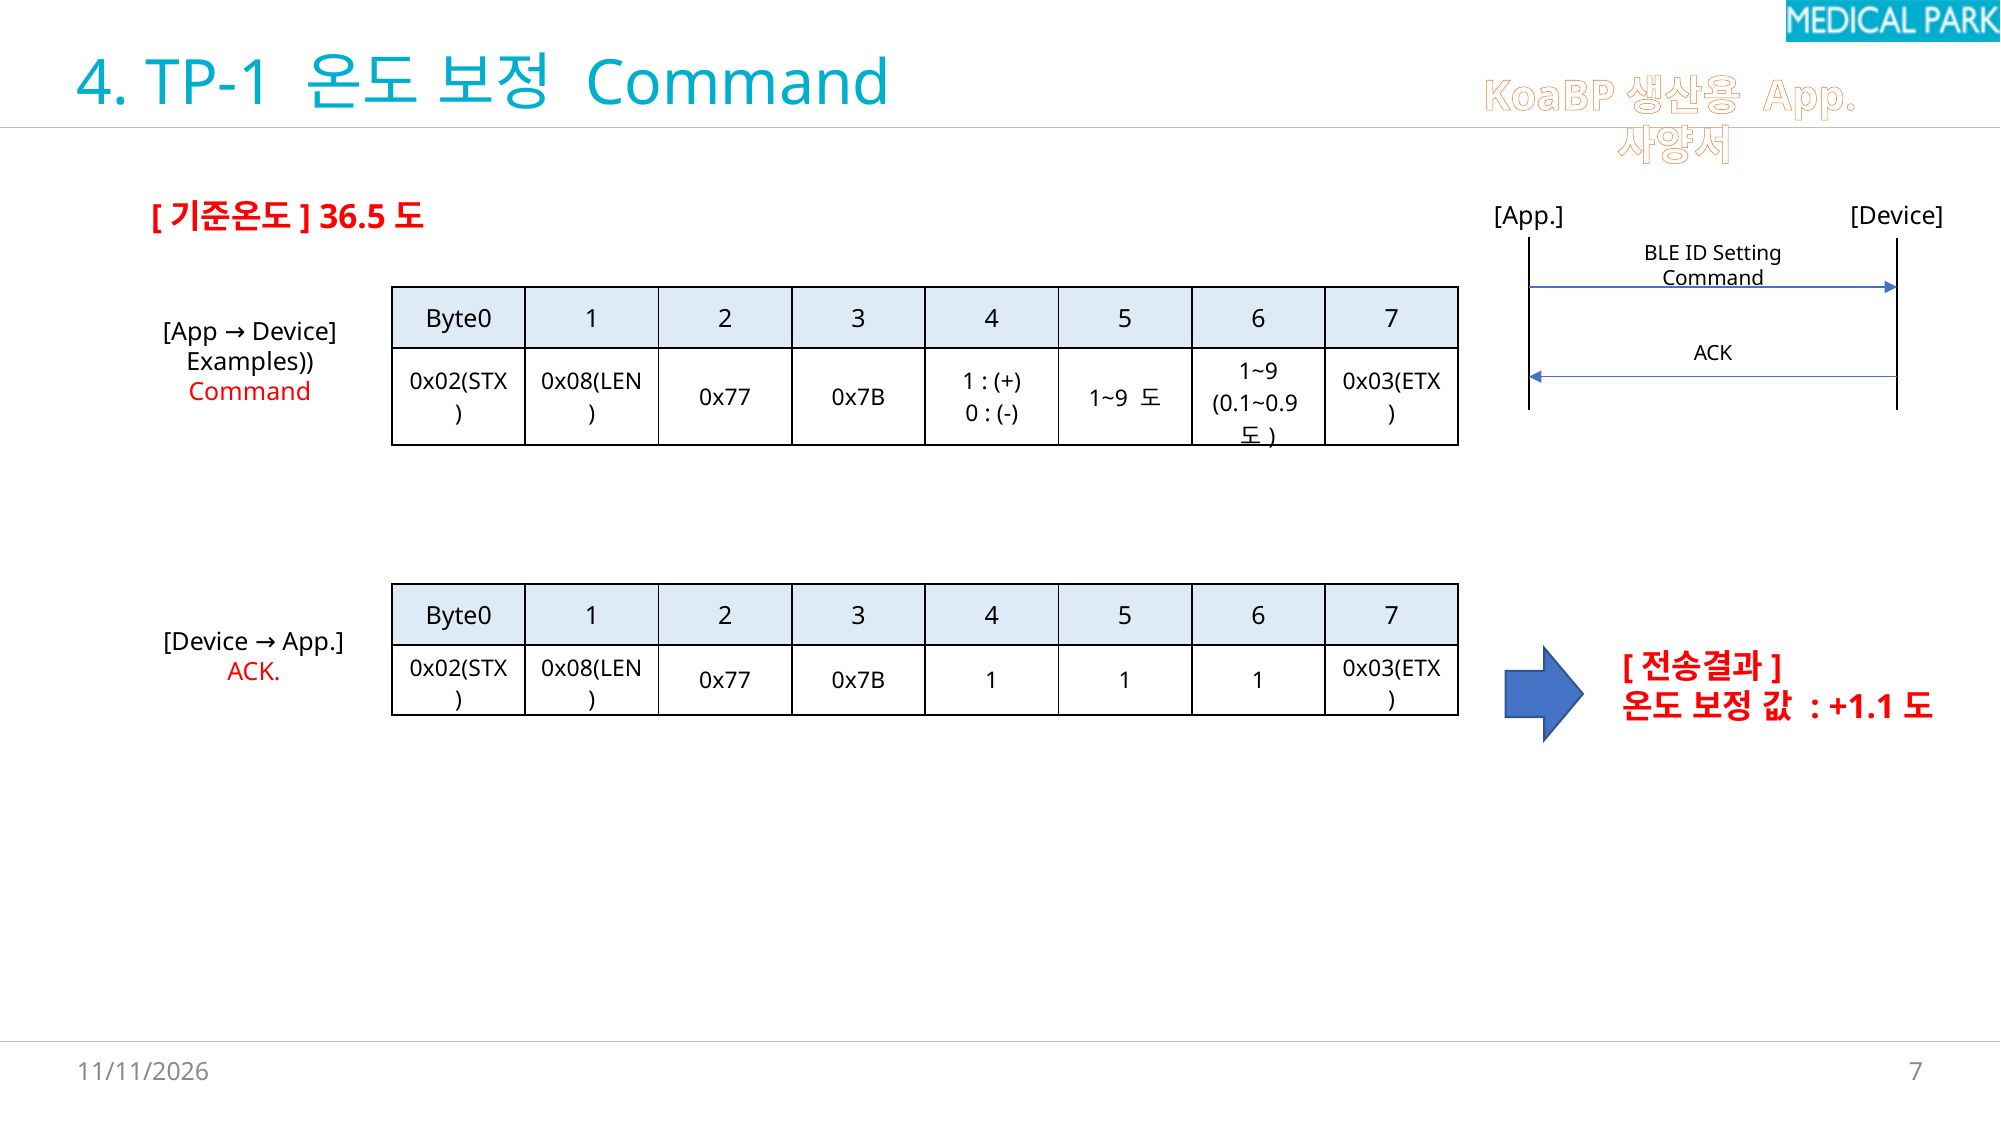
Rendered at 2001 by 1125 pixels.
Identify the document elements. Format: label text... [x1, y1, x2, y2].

table_cell 1~9 도 [1059, 349, 1191, 444]
text_box [Device → App.] ACK. [140, 617, 368, 693]
table_header 7 [1326, 585, 1457, 644]
table_cell 1 [1193, 646, 1324, 714]
table_header 5 [1059, 288, 1191, 347]
table_header Byte0 [393, 288, 524, 347]
table_cell 0x7B [793, 349, 924, 444]
table_header 5 [1059, 585, 1191, 644]
table_header Byte0 [393, 585, 524, 644]
table_header 1 [526, 585, 658, 644]
table_header 2 [659, 288, 791, 347]
table_header 3 [793, 288, 924, 347]
text_box [기준온도] 36.5도 [136, 188, 524, 243]
table_cell 0x02(STX) [393, 349, 524, 444]
picture [1786, 0, 2000, 42]
table_cell 0x77 [659, 349, 791, 444]
table_cell 1 [926, 646, 1058, 714]
text_box [App → Device] Examples)) Command [136, 308, 364, 413]
text_box [1504, 645, 1585, 743]
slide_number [61, 1042, 512, 1103]
table_cell 0x08(LEN) [526, 349, 658, 444]
table_header 6 [1193, 585, 1324, 644]
table_header 4 [926, 288, 1058, 347]
table_header 6 [1193, 288, 1324, 347]
table_cell 1 : (+) 0 : (-) [926, 349, 1058, 444]
table_cell 0x03(ETX) [1326, 349, 1457, 444]
table_header 1 [526, 288, 658, 347]
text_box [전송결과] 온도 보정 값 : +1.1도 [1607, 638, 1996, 733]
table_cell 1~9 (0.1~0.9도) [1193, 349, 1324, 444]
table_header 4 [926, 585, 1058, 644]
table_cell 0x77 [659, 646, 791, 714]
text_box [1448, 192, 1978, 410]
table_cell 0x02(STX) [393, 646, 524, 714]
table_header 2 [659, 585, 791, 644]
table_cell 0x7B [793, 646, 924, 714]
table_header 7 [1326, 288, 1448, 347]
table_header 3 [793, 585, 924, 644]
table_cell 1 [1059, 646, 1191, 714]
title 4. TP-1 온도 보정 Command [61, 41, 1939, 128]
table_cell 0x03(ETX) [1326, 646, 1457, 714]
slide_number 7 [1488, 1042, 1939, 1102]
table_cell 0x08(LEN) [526, 646, 658, 714]
